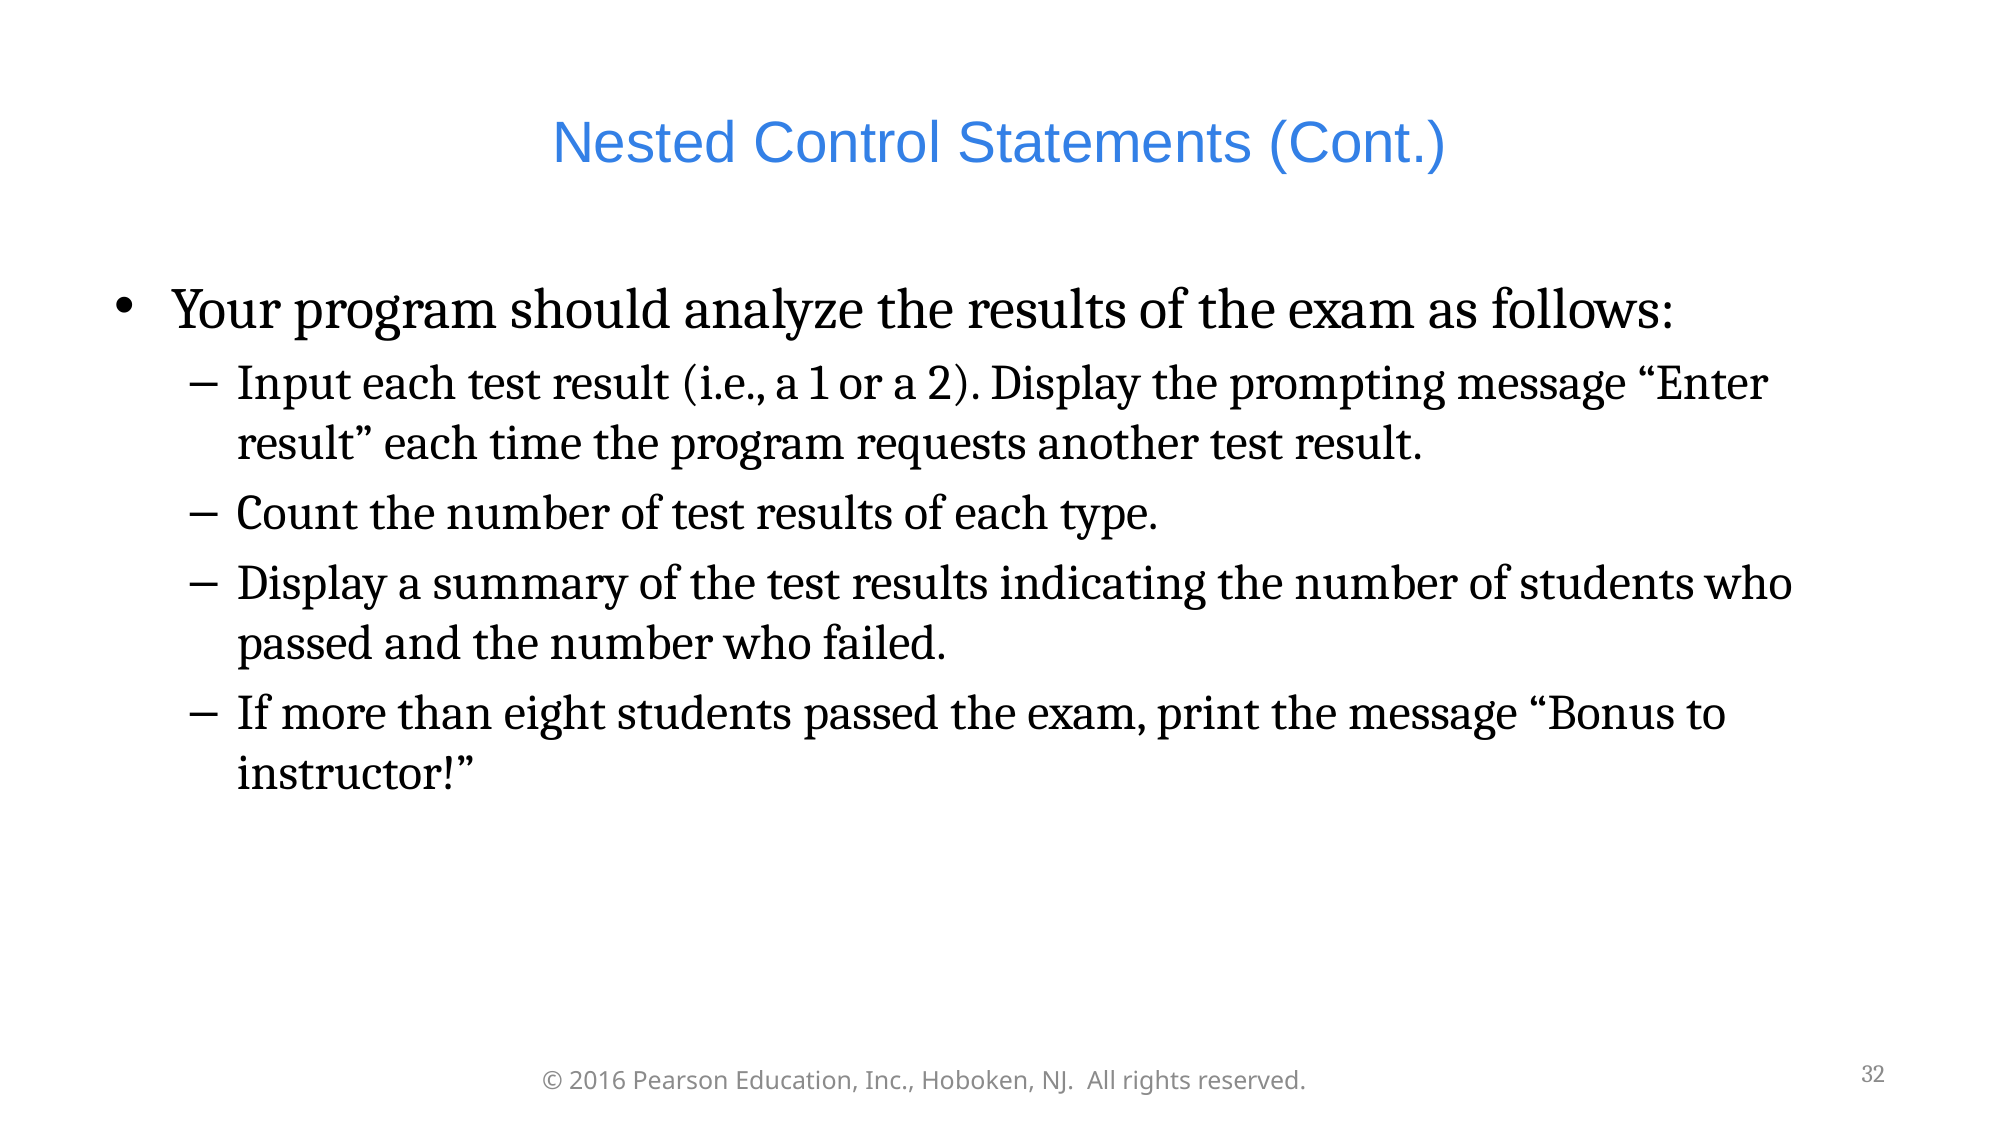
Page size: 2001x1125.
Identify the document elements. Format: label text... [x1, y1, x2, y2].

list Your program should analyze the results of the exam as follows: Input each test result (i.e., a 1 or a 2). Display the prompting message “Enter result” each time the program requests another test result. Count the number of test results of each type. Display a summary of the test results indicating the number of students who passed and the number who failed. If more than eight students passed the exam, print the message “Bonus to instructor!” [99, 262, 1900, 1005]
footer © 2016 Pearson Education, Inc., Hoboken, NJ. All rights reserved. [383, 1050, 1467, 1110]
slide_number 32 [1433, 1042, 1900, 1103]
title Nested Control Statements (Cont.) [99, 45, 1900, 233]
